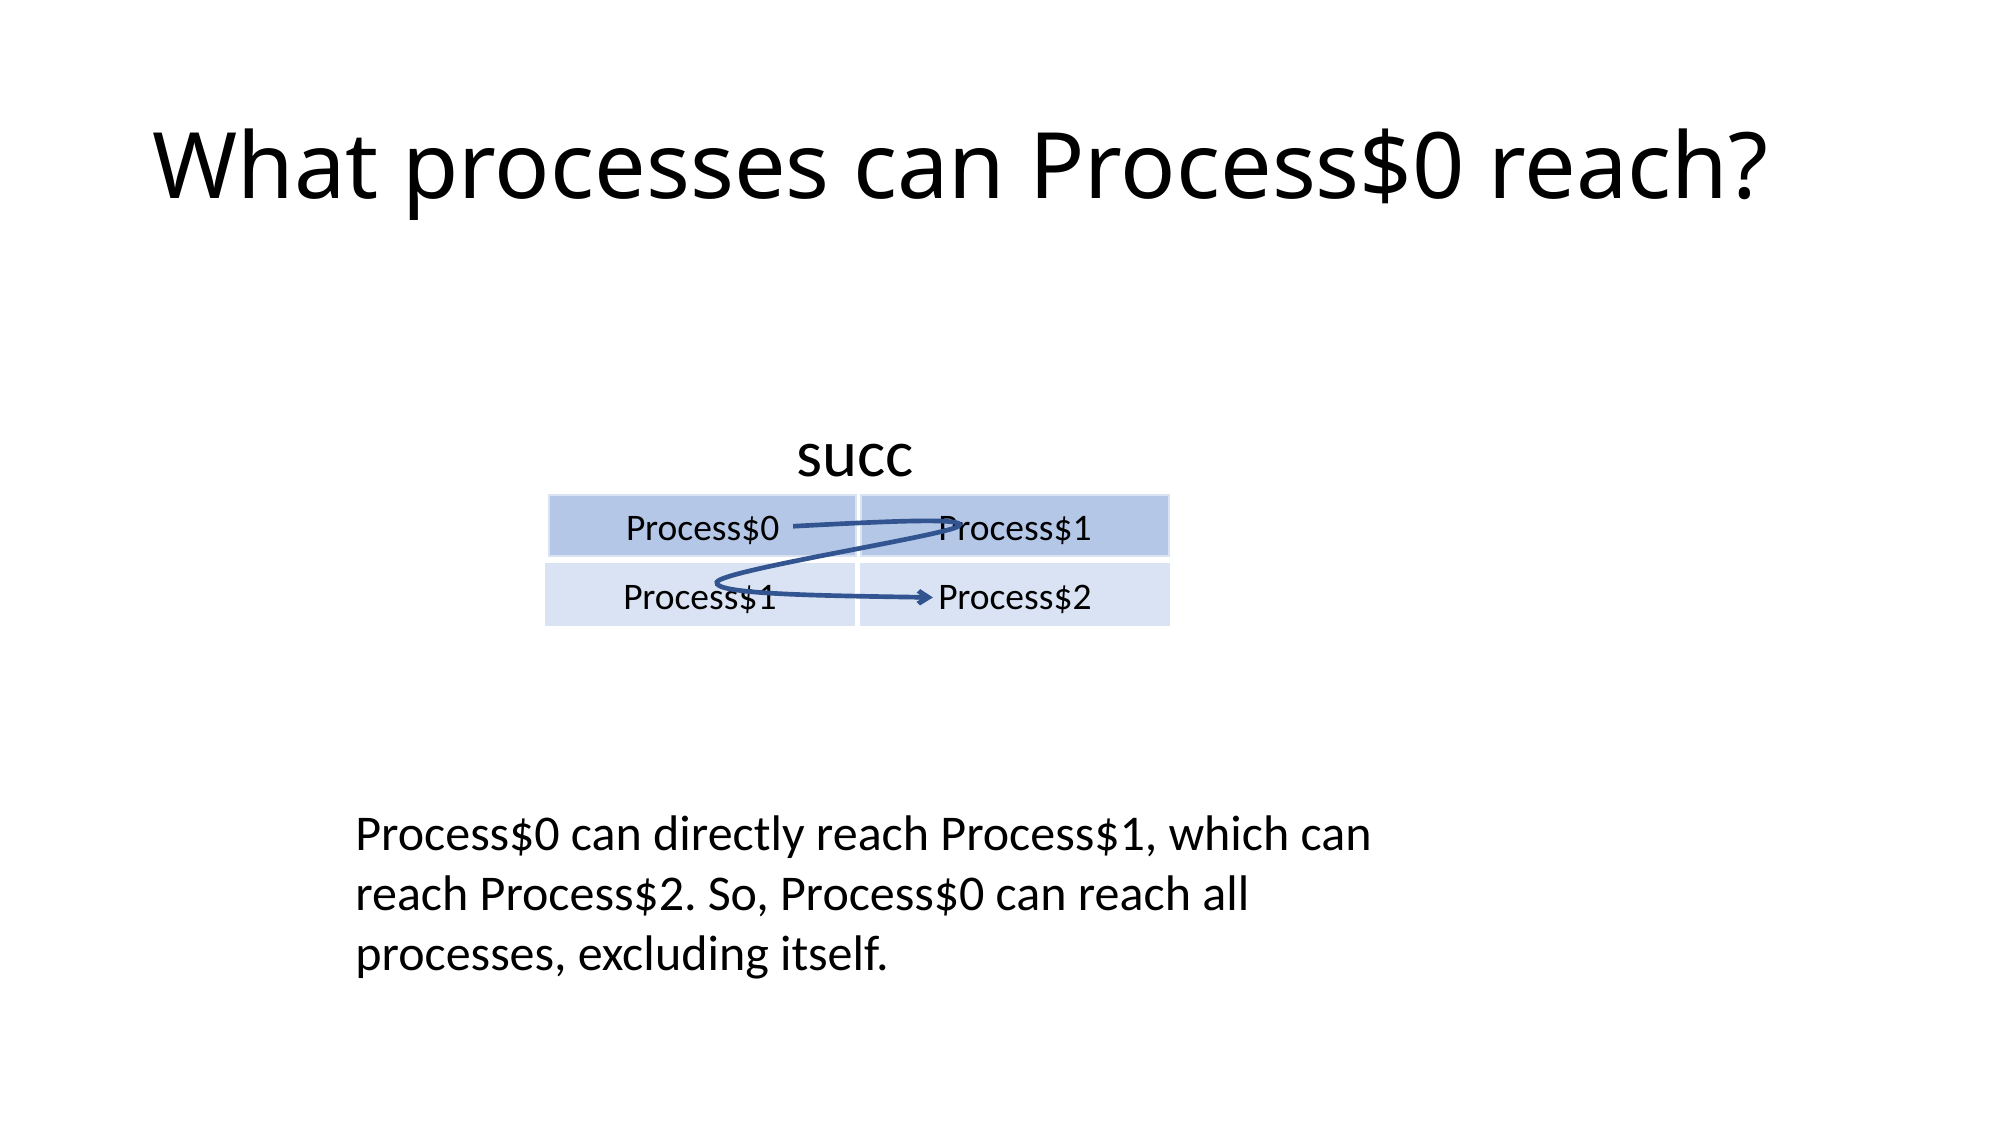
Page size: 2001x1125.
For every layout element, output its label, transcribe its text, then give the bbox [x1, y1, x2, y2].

text_box Process$0 [548, 494, 857, 557]
text_box succ [782, 402, 941, 497]
text_box [715, 519, 961, 605]
text_box Process$0 can directly reach Process$1, which can reach Process$2. So, Process$0 can reach all processes, excluding itself. [340, 792, 1424, 988]
text_box Process$1 [545, 563, 855, 626]
text_box Process$1 [860, 494, 1170, 557]
text_box Process$2 [860, 563, 1170, 626]
title What processes can Process$0 reach? [137, 59, 1863, 278]
